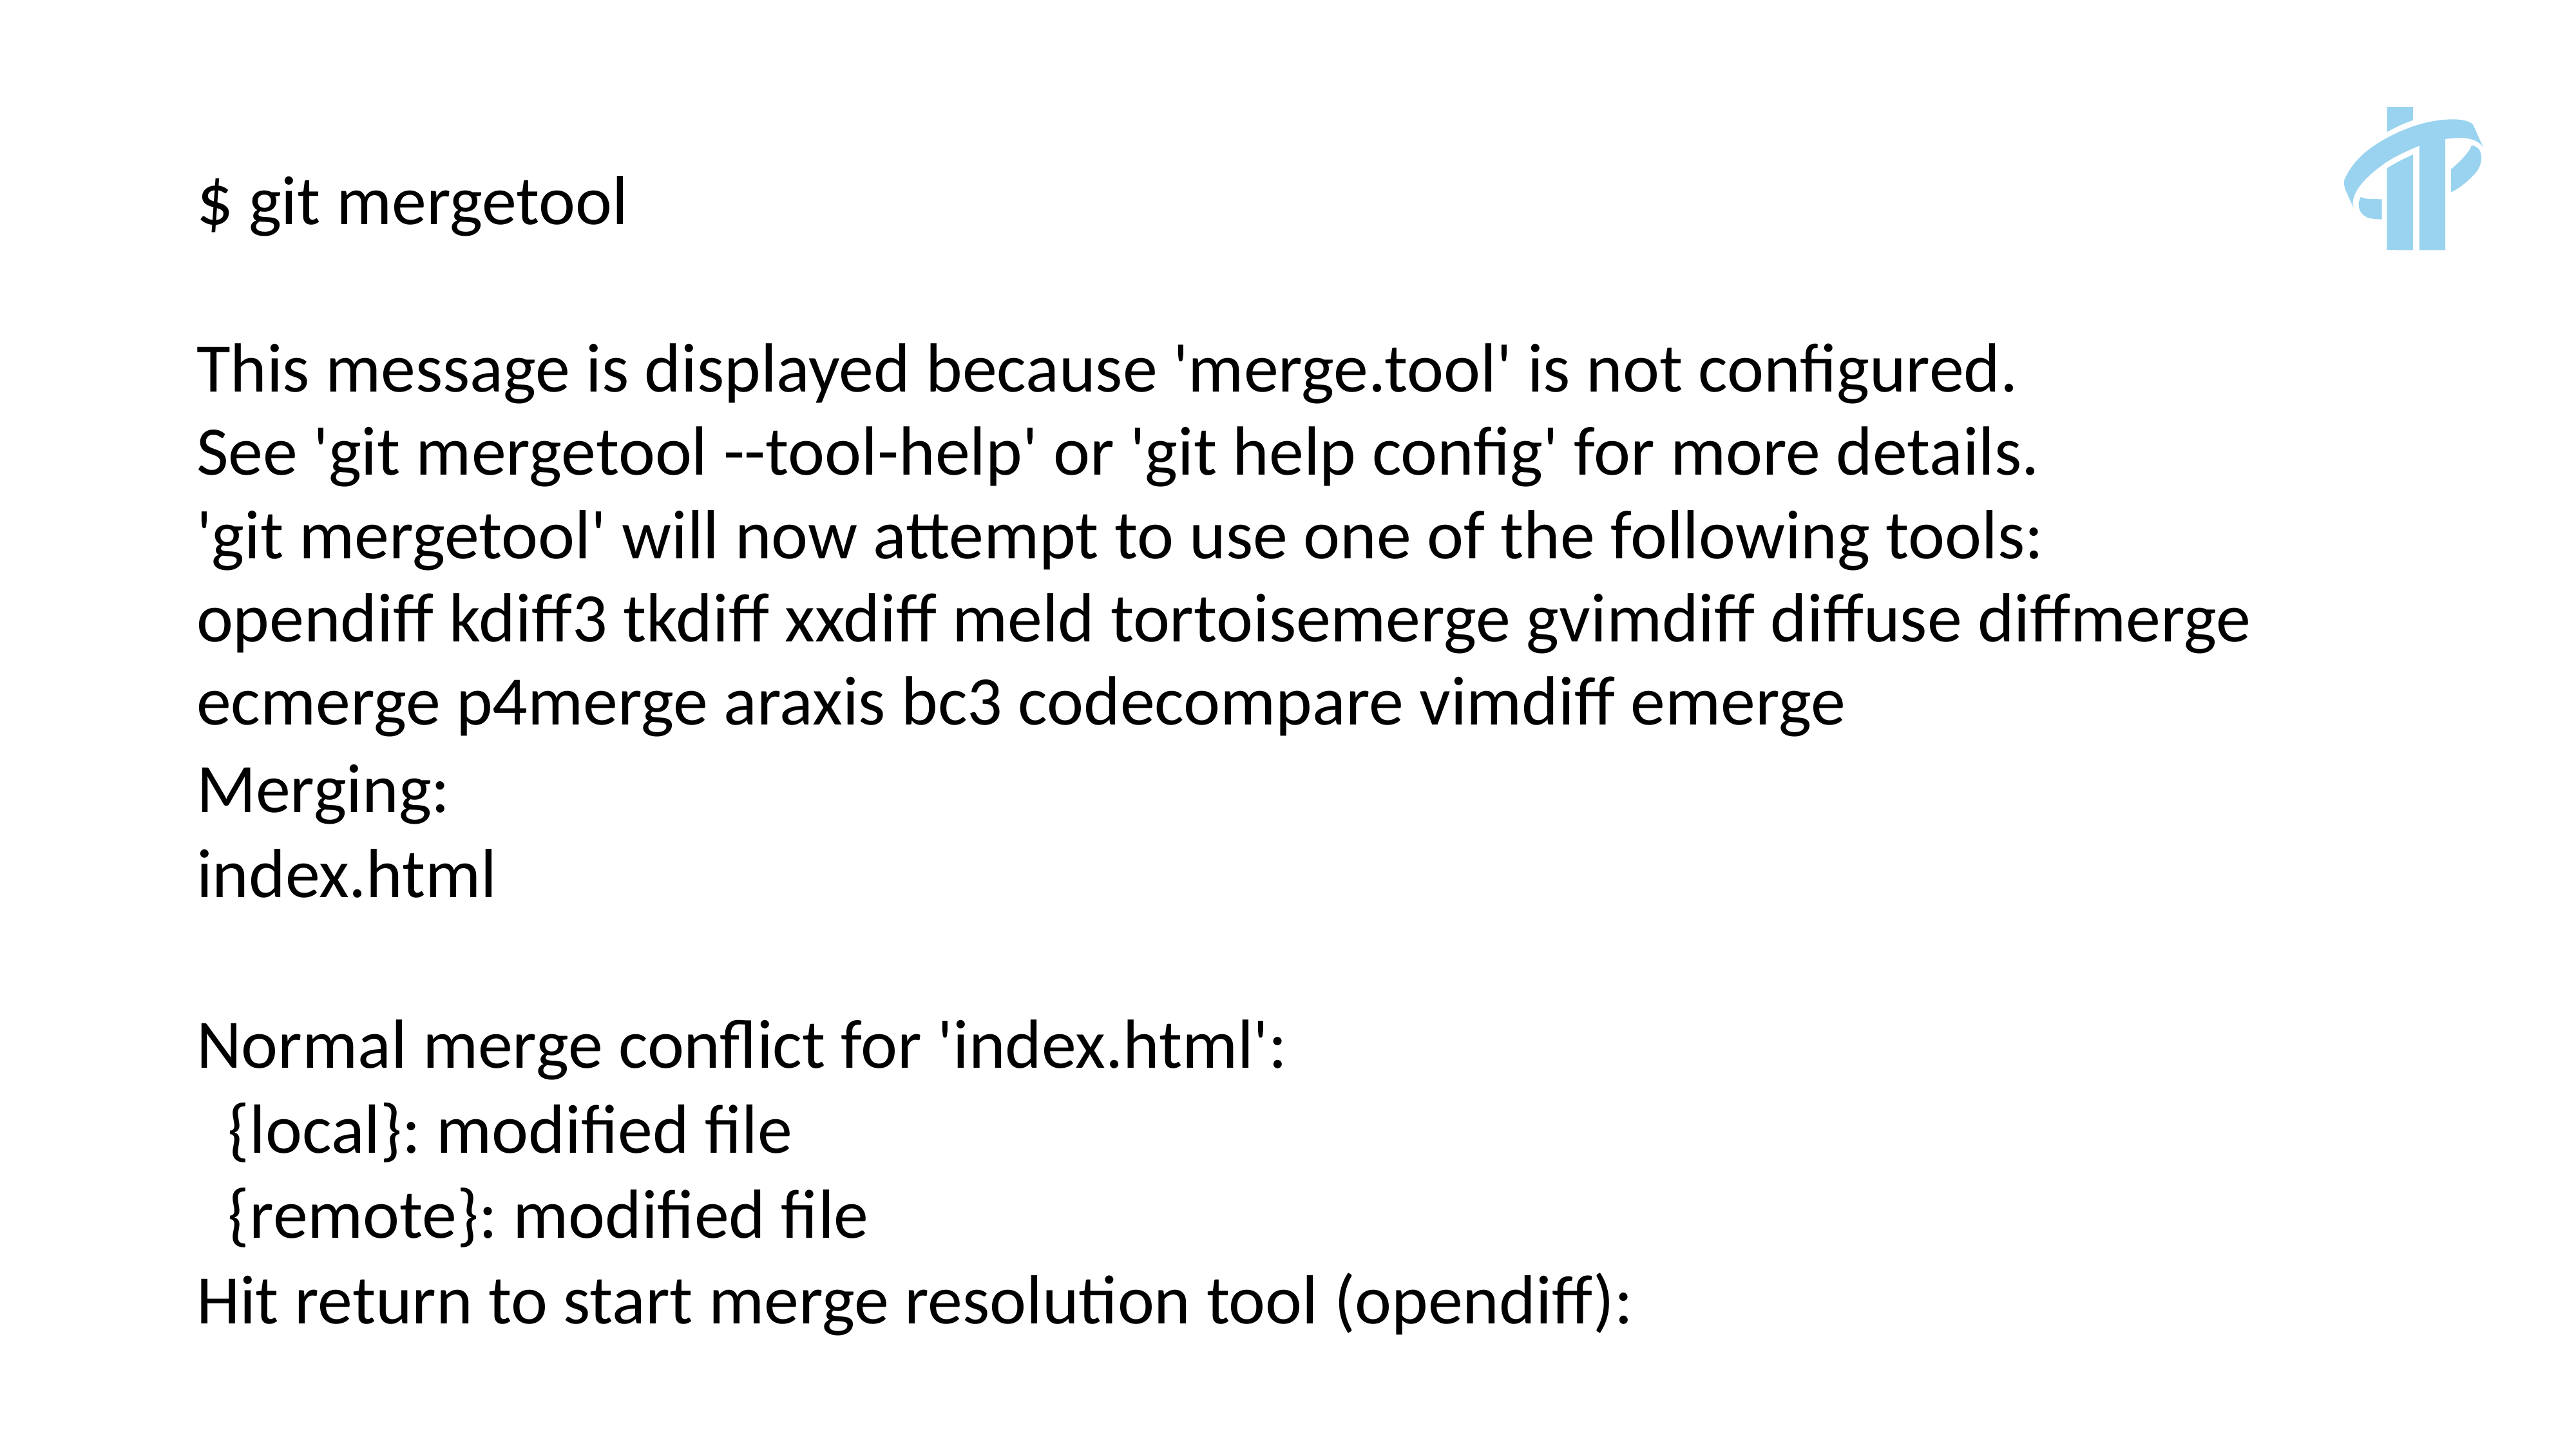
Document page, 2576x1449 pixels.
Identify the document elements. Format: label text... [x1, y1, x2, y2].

list $ git mergetool This message is displayed because 'merge.tool' is not configured. See 'git mergetool --tool-help' or 'git help config' for more details. 'git mergetool' will now attempt to use one of the following tools: opendiff kdiff3 tkdiff xxdiff meld tortoisemerge gvimdiff diffuse diffmerge ecmerge p4merge araxis bc3 codecompare vimdiff emerge Merging: index.html Normal merge conflict for 'index.html': {local}: modified file {remote}: modified file Hit return to start merge resolution tool (opendiff): [177, 79, 2399, 1305]
